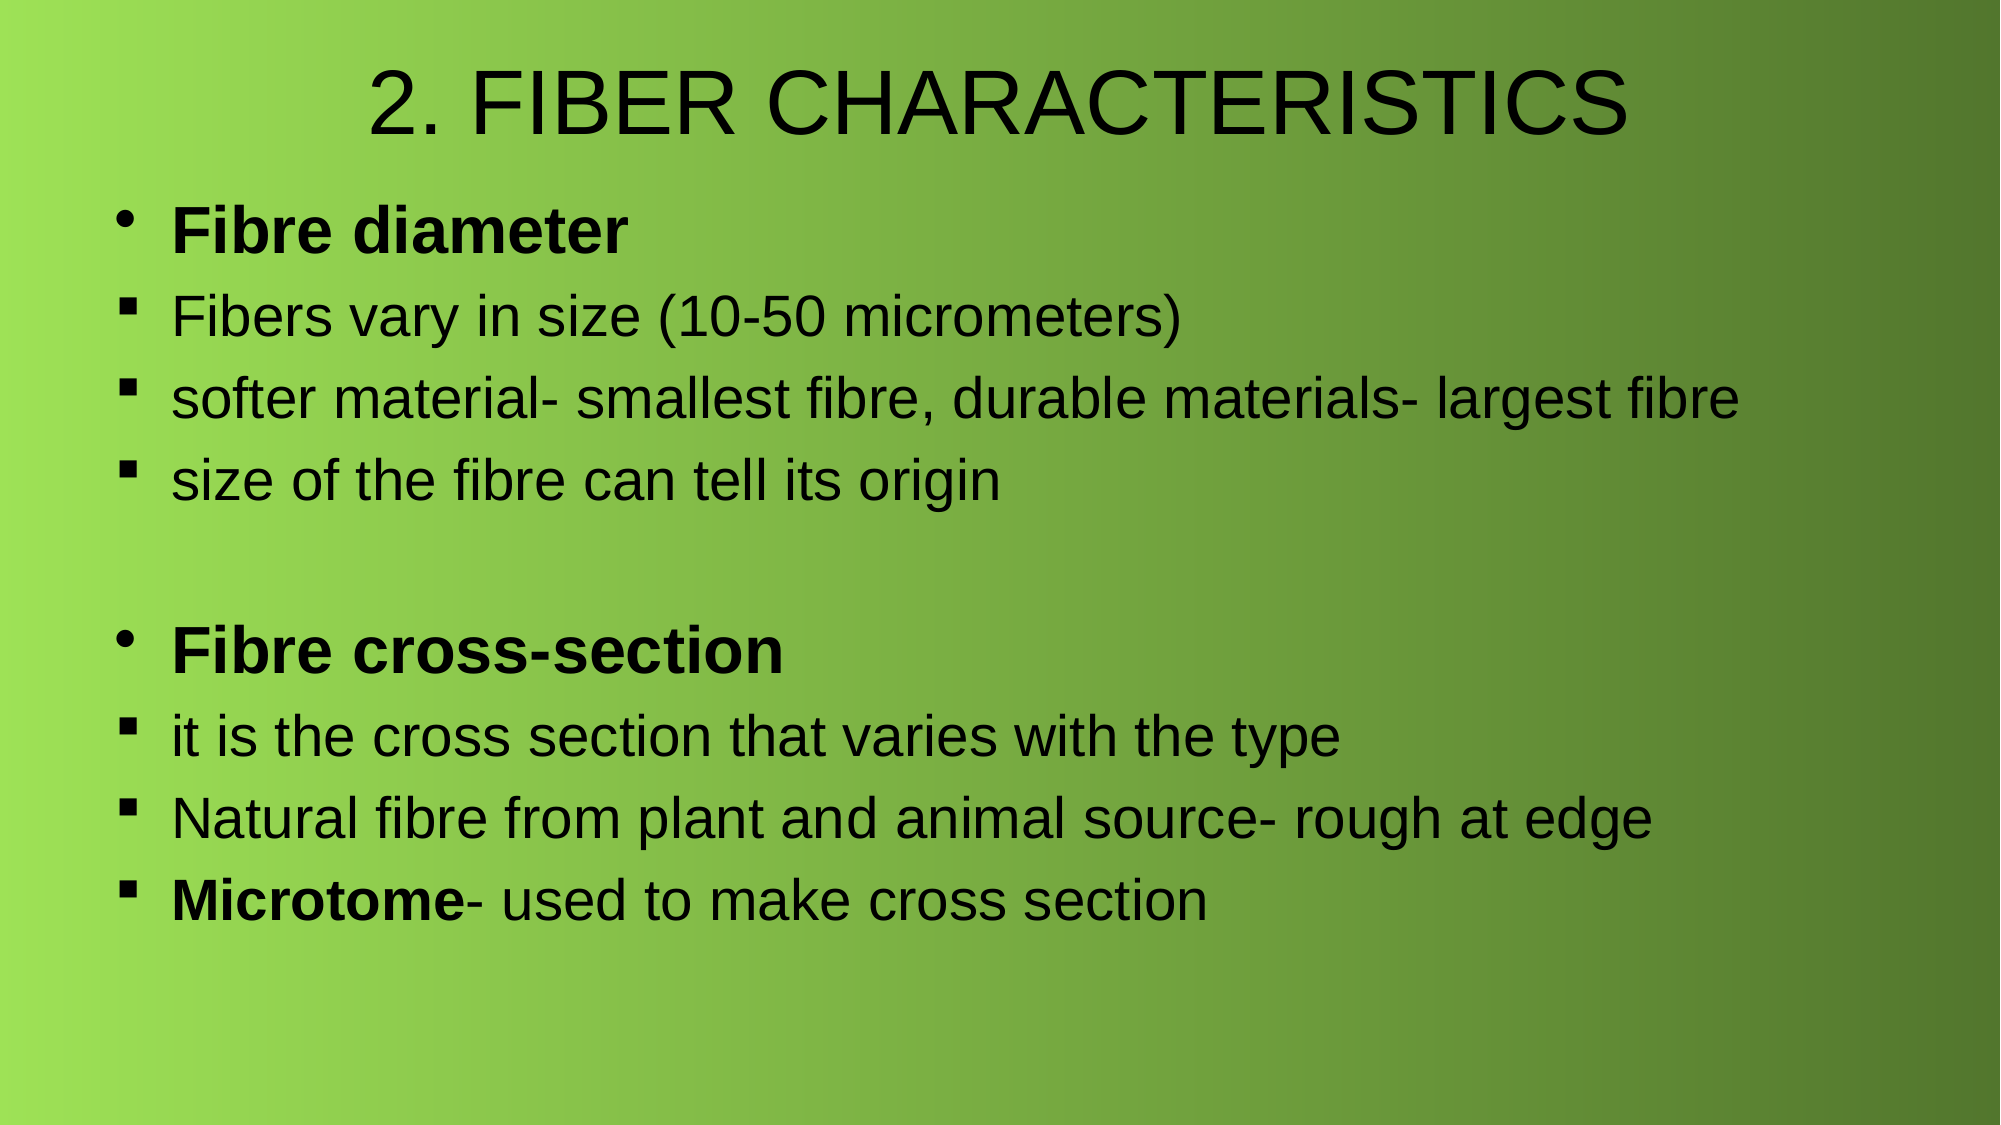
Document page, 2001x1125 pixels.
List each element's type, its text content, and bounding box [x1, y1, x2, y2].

title 2. FIBER CHARACTERISTICS [99, 16, 1901, 179]
list Fibre diameter Fibers vary in size (10-50 micrometers) softer material- smallest fibre, durable materials- largest fibre size of the fibre can tell its origin Fibre cross-section it is the cross section that varies with the type Natural fibre from plant and animal source- rough at edge Microtome- used to make cross section [99, 179, 1926, 1095]
